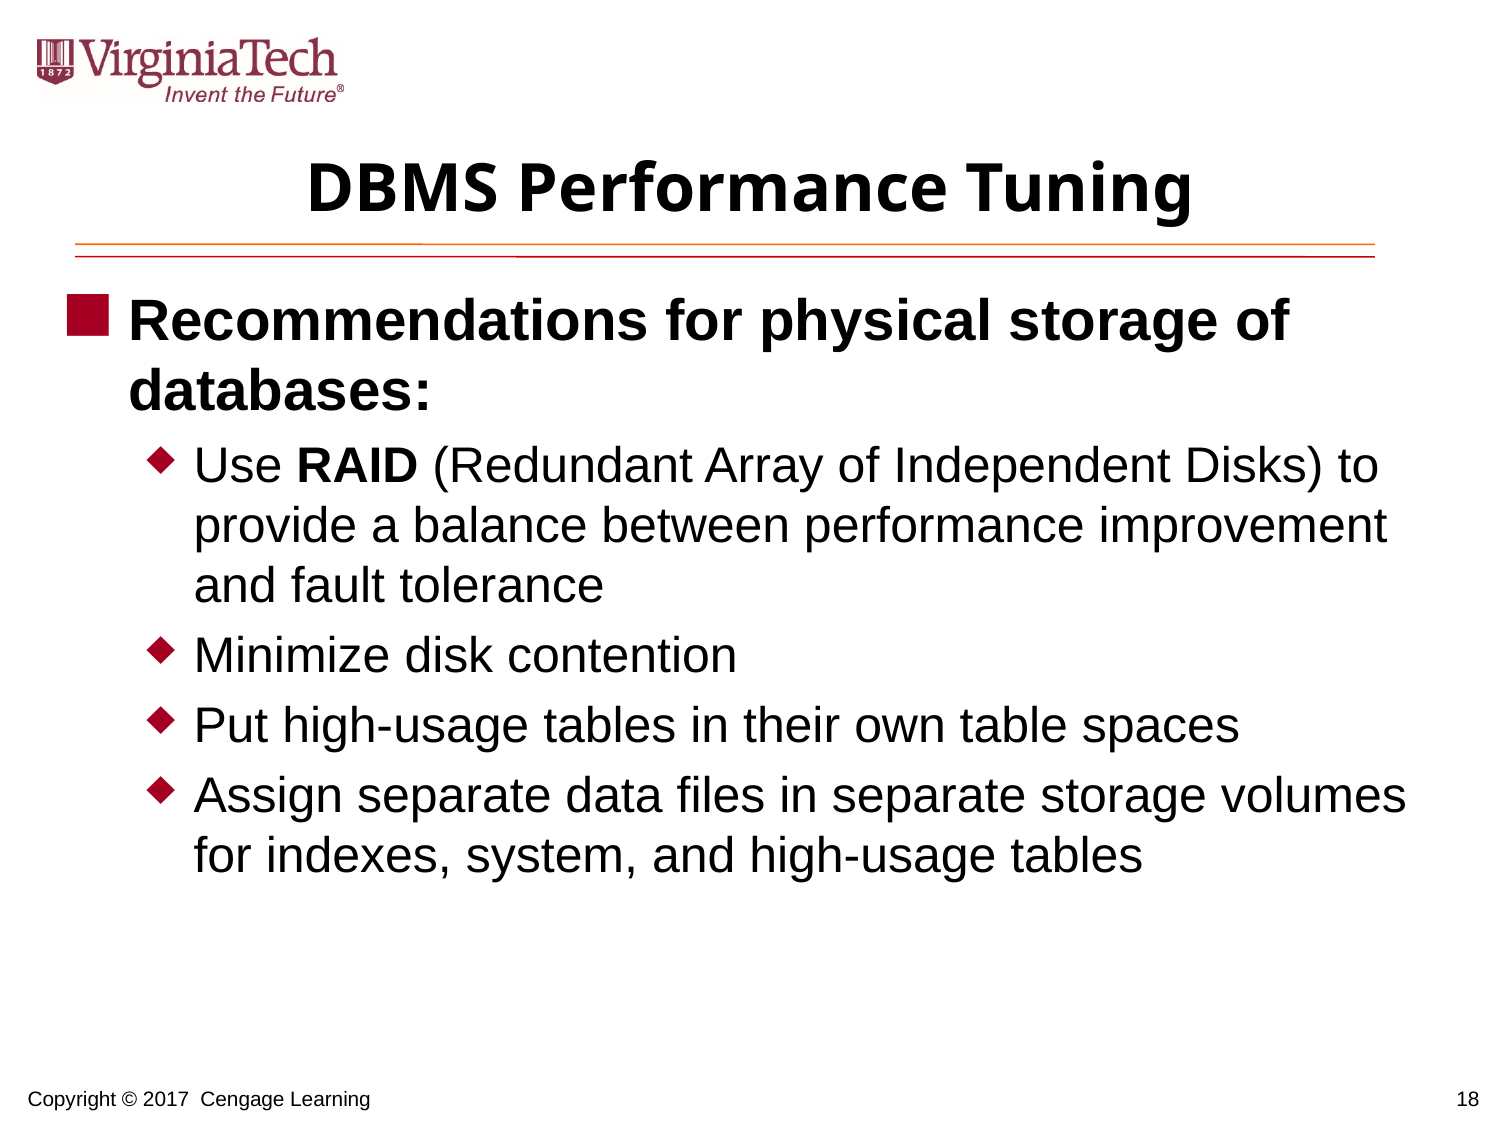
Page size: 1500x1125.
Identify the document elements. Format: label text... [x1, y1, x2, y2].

title DBMS Performance Tuning [244, 90, 1257, 275]
text_box Copyright © 2017 Cengage Learning [12, 1078, 488, 1116]
list Recommendations for physical storage of databases: Use RAID (Redundant Array of Independent Disks) to provide a balance between performance improvement and fault tolerance Minimize disk contention Put high-usage tables in their own table spaces Assign separate data files in separate storage volumes for indexes, system, and high-usage tables [56, 275, 1445, 1038]
text_box 18 [1441, 1077, 1500, 1116]
picture [37, 37, 344, 102]
